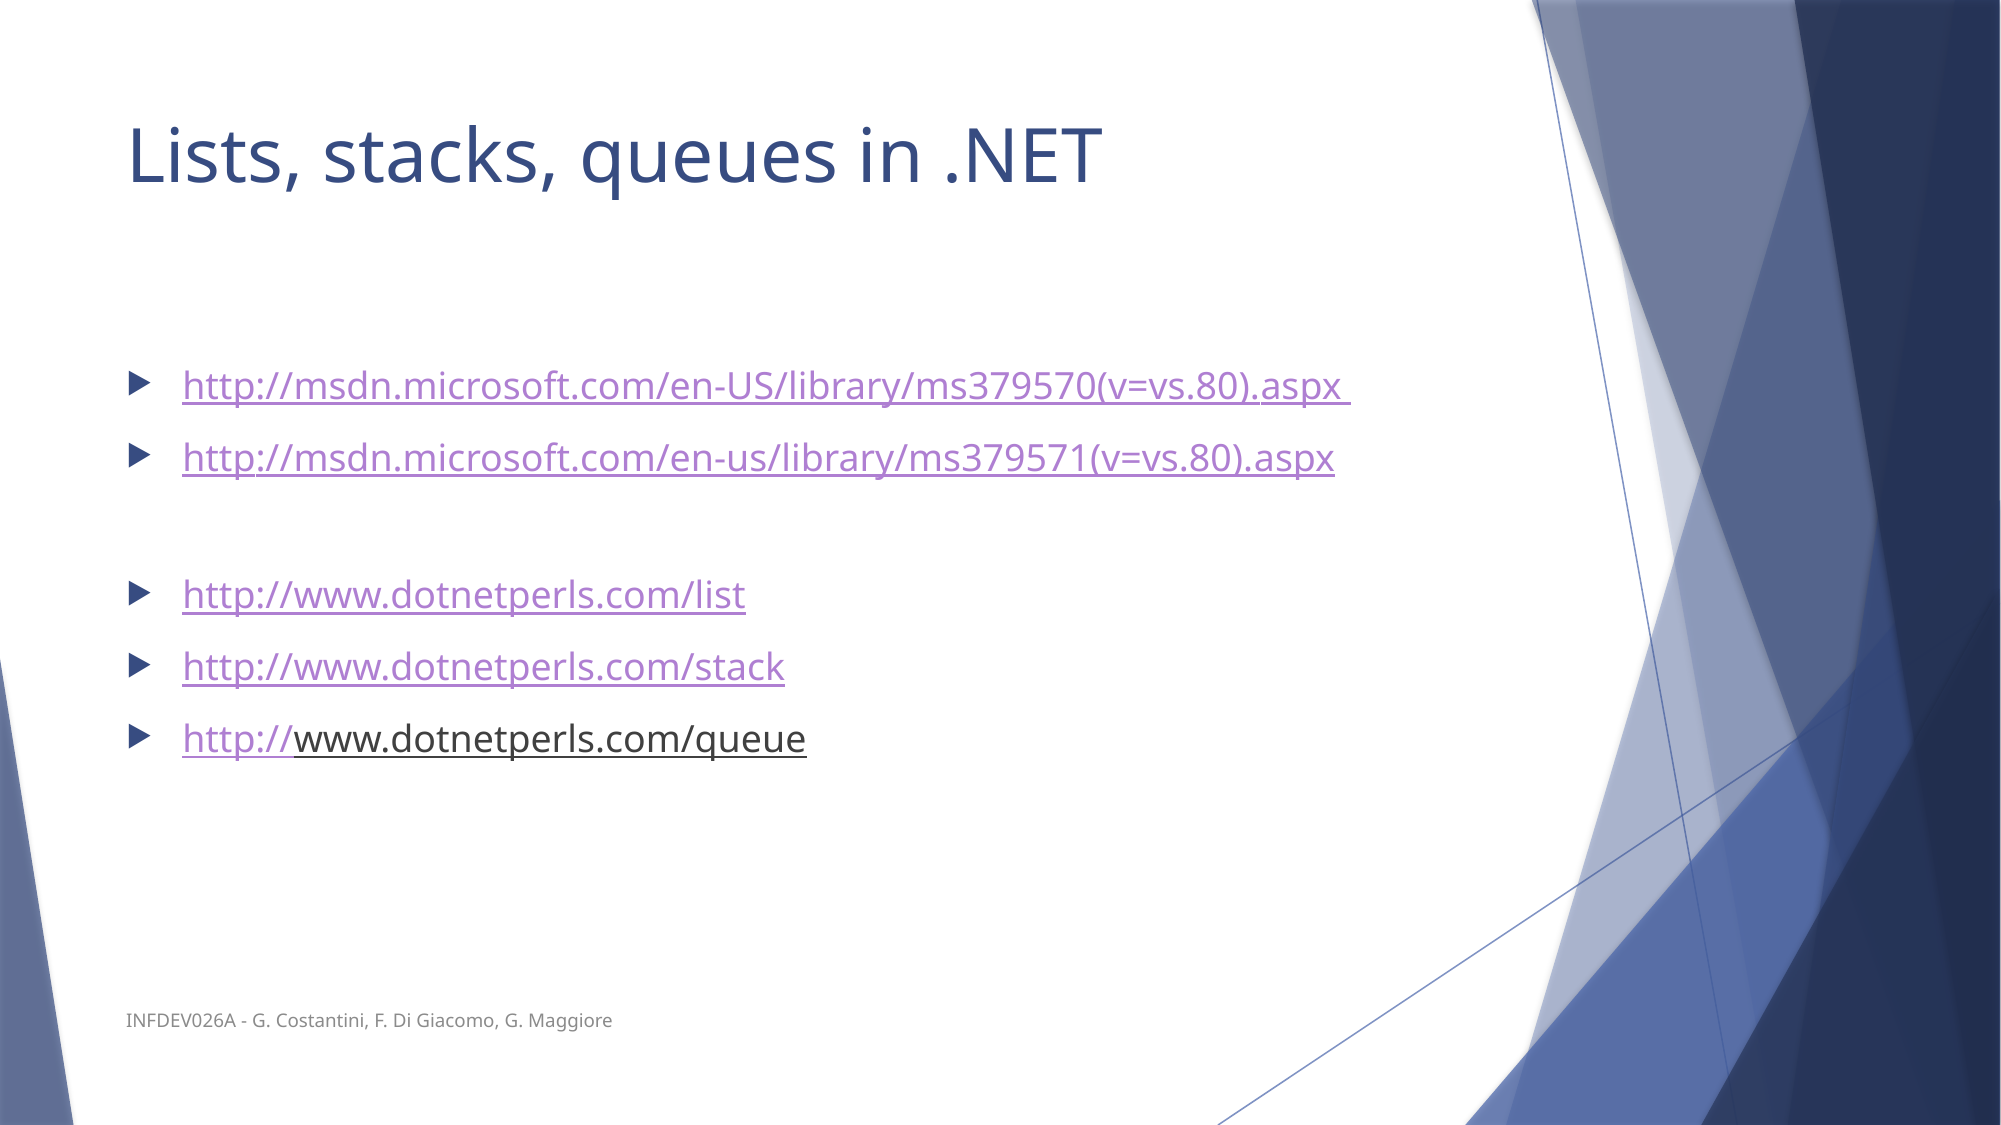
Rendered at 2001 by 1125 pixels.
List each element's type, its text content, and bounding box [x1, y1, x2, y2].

list http://msdn.microsoft.com/en-US/library/ms379570(v=vs.80).aspx http://msdn.microsoft.com/en-us/library/ms379571(v=vs.80).aspx http://www.dotnetperls.com/list http://www.dotnetperls.com/stack http://www.dotnetperls.com/queue [111, 354, 1522, 992]
footer INFDEV026A - G. Costantini, F. Di Giacomo, G. Maggiore [111, 991, 1145, 1051]
title Lists, stacks, queues in .NET [111, 99, 1522, 317]
